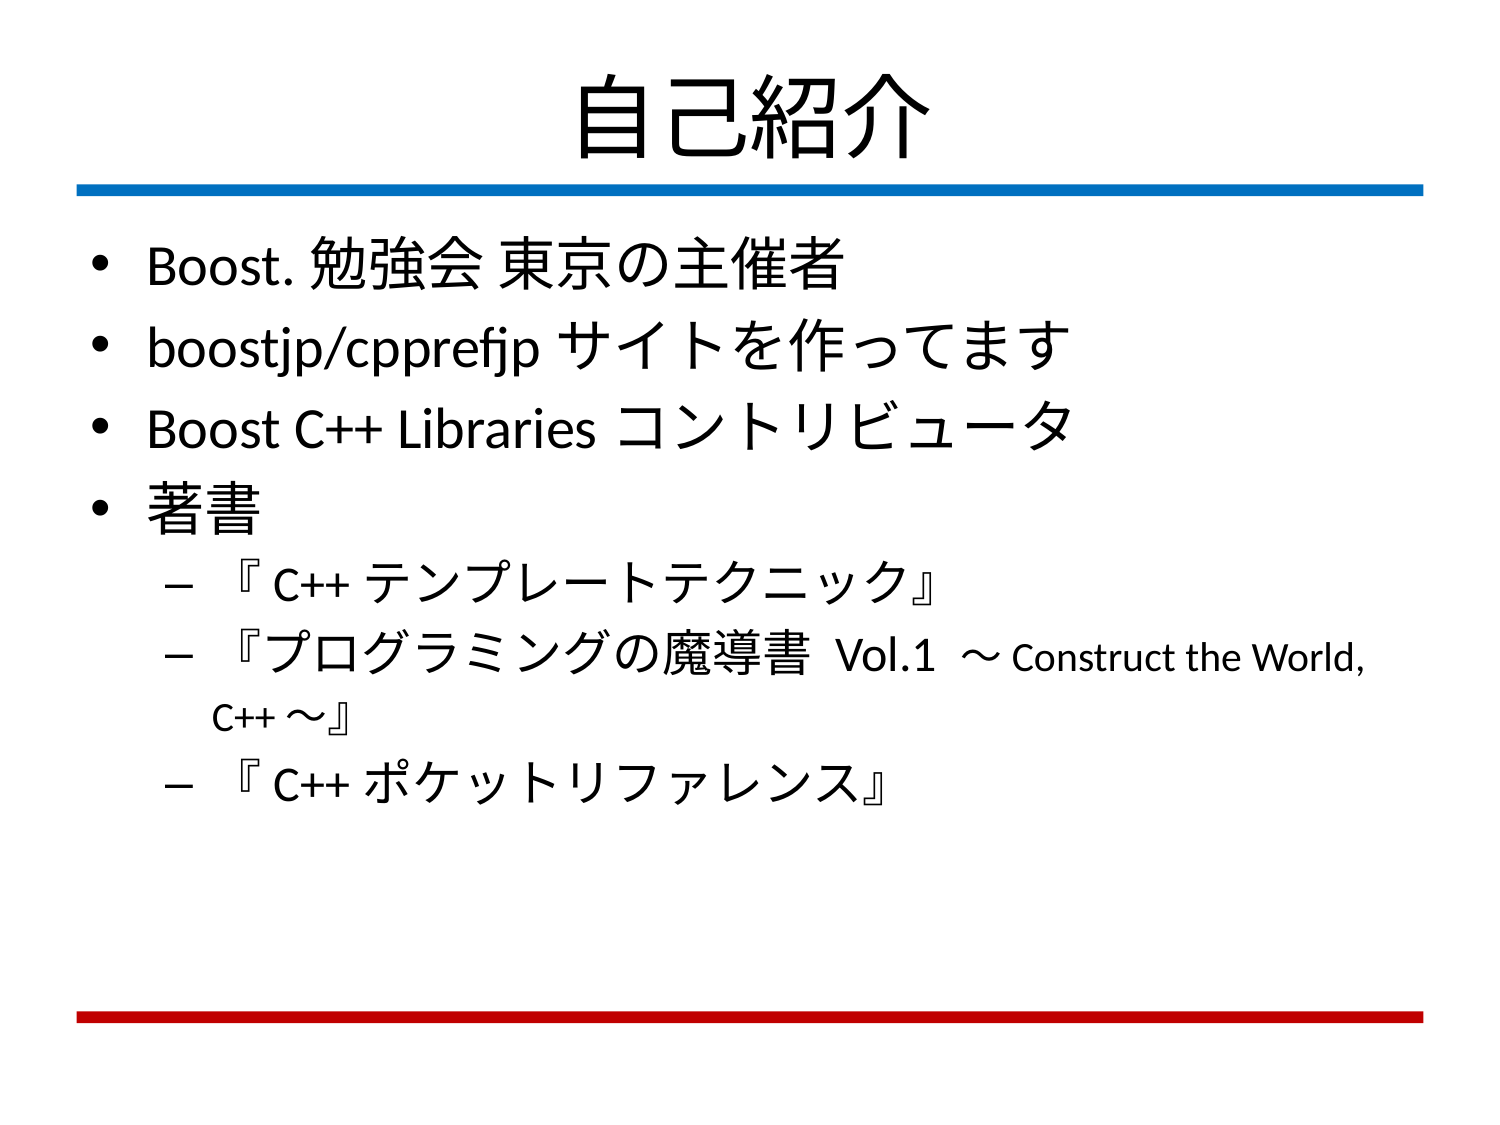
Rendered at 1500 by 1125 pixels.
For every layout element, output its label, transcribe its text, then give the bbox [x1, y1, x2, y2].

title 自己紹介 [75, 45, 1425, 185]
list Boost.勉強会 東京の主催者 boostjp/cpprefjpサイトを作ってます Boost C++ Librariesコントリビュータ 著書 『C++テンプレートテクニック』 『プログラミングの魔導書 Vol.1 ～Construct the World, C++～』 『C++ポケットリファレンス』 [75, 219, 1425, 1005]
